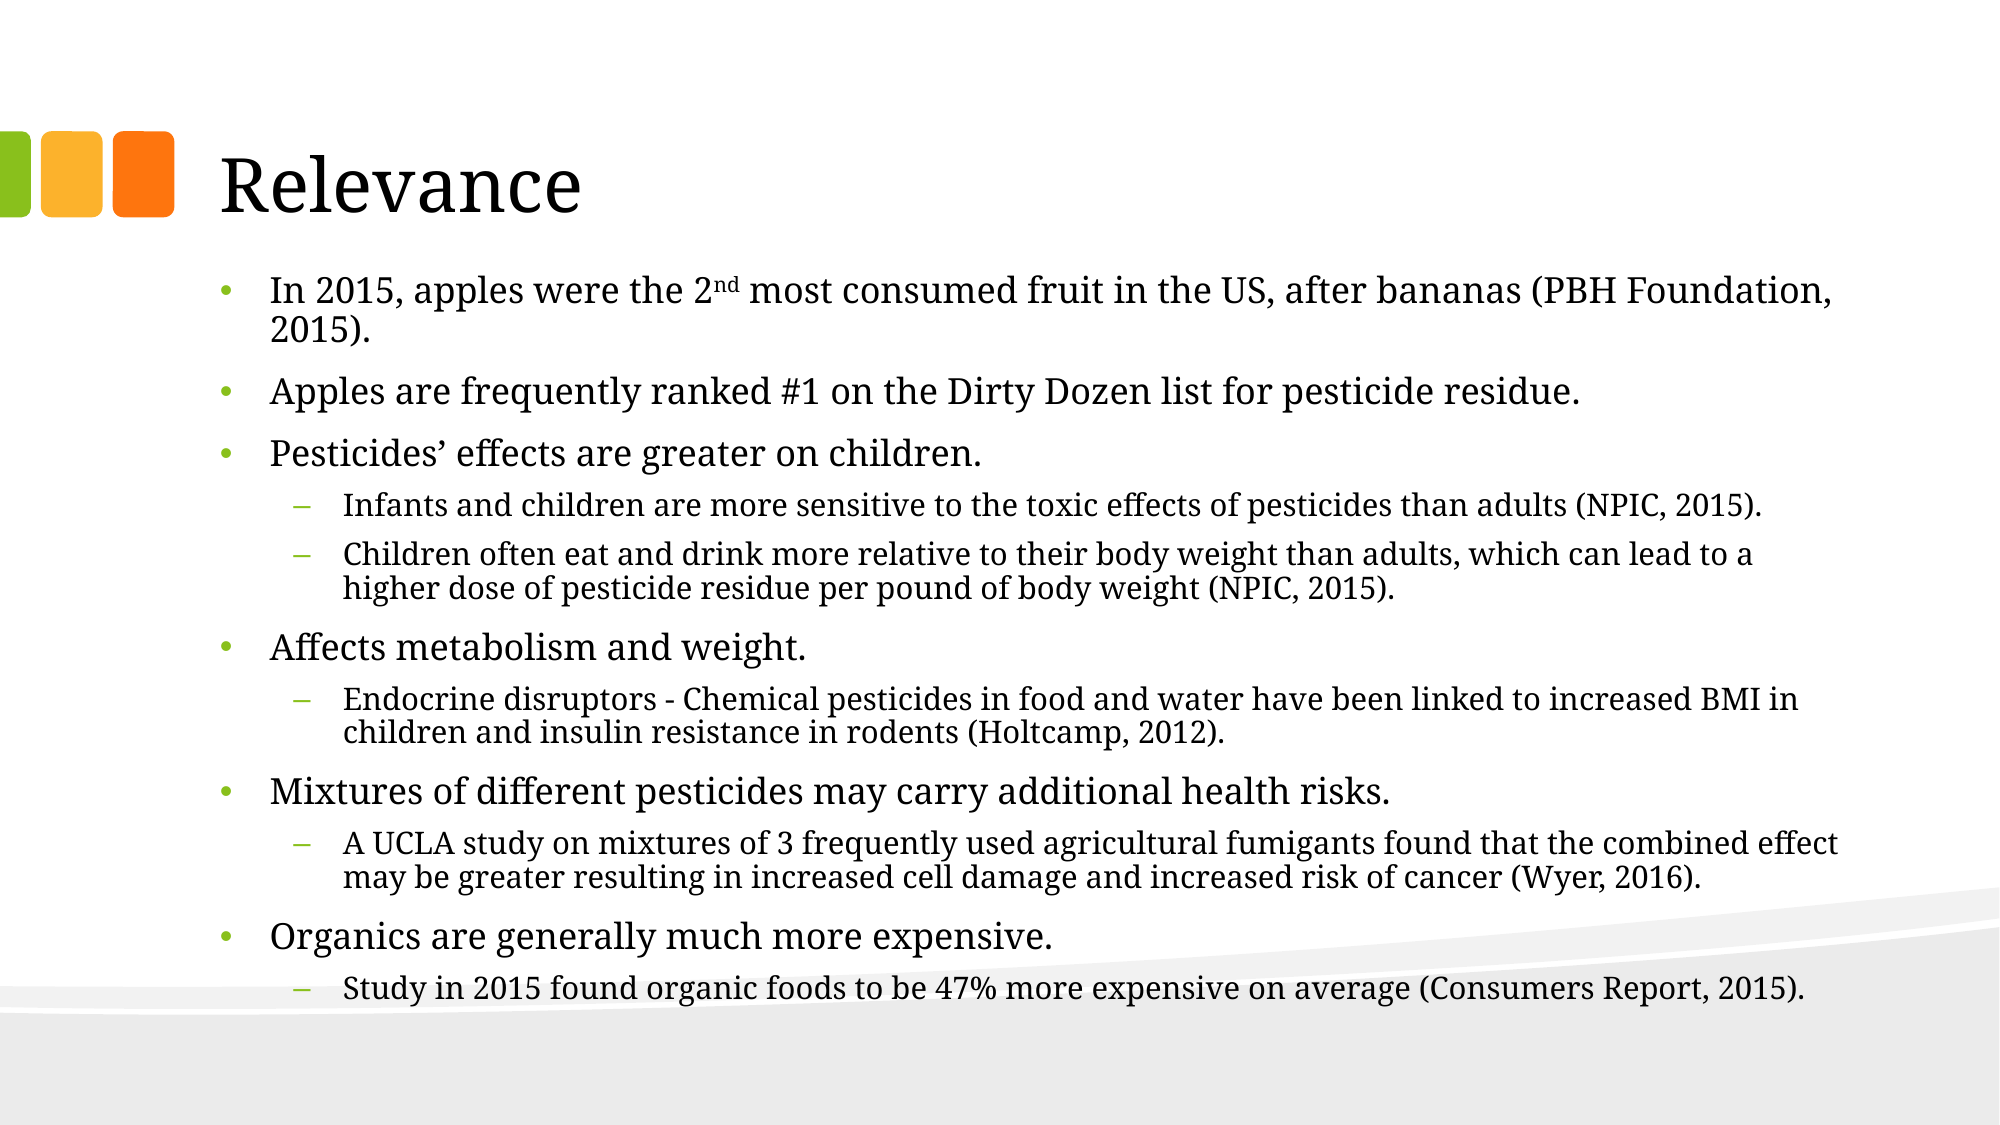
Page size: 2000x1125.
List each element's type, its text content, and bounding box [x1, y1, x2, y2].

title Relevance [199, 24, 1800, 238]
list In 2015, apples were the 2nd most consumed fruit in the US, after bananas (PBH Foundation, 2015). Apples are frequently ranked #1 on the Dirty Dozen list for pesticide residue. Pesticides’ effects are greater on children. Infants and children are more sensitive to the toxic effects of pesticides than adults (NPIC, 2015). Children often eat and drink more relative to their body weight than adults, which can lead to a higher dose of pesticide residue per pound of body weight (NPIC, 2015). Affects metabolism and weight. Endocrine disruptors - Chemical pesticides in food and water have been linked to increased BMI in children and insulin resistance in rodents (Holtcamp, 2012). Mixtures of different pesticides may carry additional health risks. A UCLA study on mixtures of 3 frequently used agricultural fumigants found that the combined effect may be greater resulting in increased cell damage and increased risk of cancer (Wyer, 2016). Organics are generally much more expensive. Study in 2015 found organic foods to be 47% more expensive on average (Consumers Report, 2015). [199, 262, 1863, 1038]
